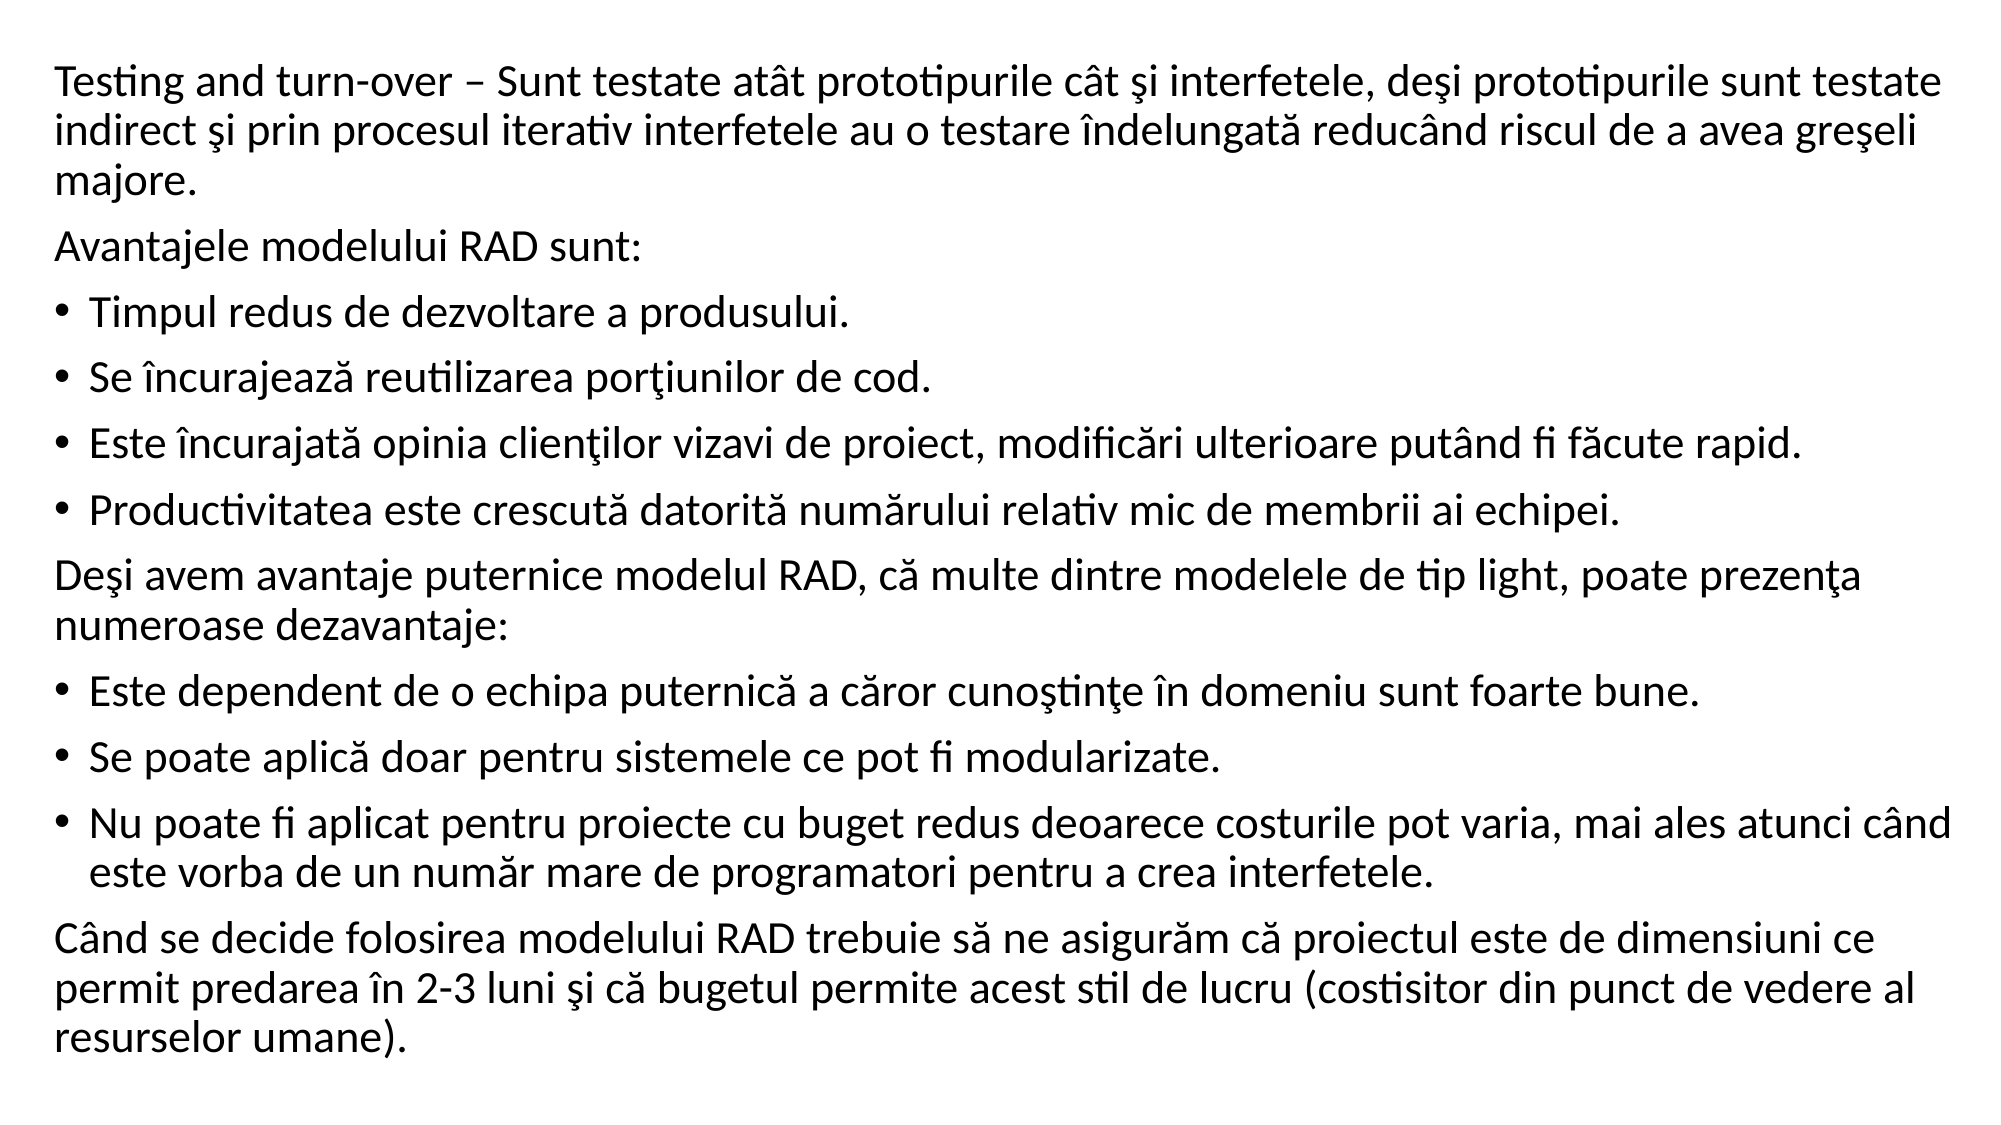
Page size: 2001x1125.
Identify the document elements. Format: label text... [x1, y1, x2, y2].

list Testing and turn-over – Sunt testate atât prototipurile cât şi interfetele, deşi prototipurile sunt testate indirect şi prin procesul iterativ interfetele au o testare îndelungată reducând riscul de a avea greşeli majore. Avantajele modelului RAD sunt: Timpul redus de dezvoltare a produsului. Se încurajează reutilizarea porţiunilor de cod. Este încurajată opinia clienţilor vizavi de proiect, modificări ulterioare putând fi făcute rapid. Productivitatea este crescută datorită numărului relativ mic de membrii ai echipei. Deşi avem avantaje puternice modelul RAD, că multe dintre modelele de tip light, poate prezenţa numeroase dezavantaje: Este dependent de o echipa puternică a căror cunoştinţe în domeniu sunt foarte bune. Se poate aplică doar pentru sistemele ce pot fi modularizate. Nu poate fi aplicat pentru proiecte cu buget redus deoarece costurile pot varia, mai ales atunci când este vorba de un număr mare de programatori pentru a crea interfetele. Când se decide folosirea modelului RAD trebuie să ne asigurăm că proiectul este de dimensiuni ce permit predarea în 2-3 luni şi că bugetul permite acest stil de lucru (costisitor din punct de vedere al resurselor umane). [39, 48, 2000, 1083]
